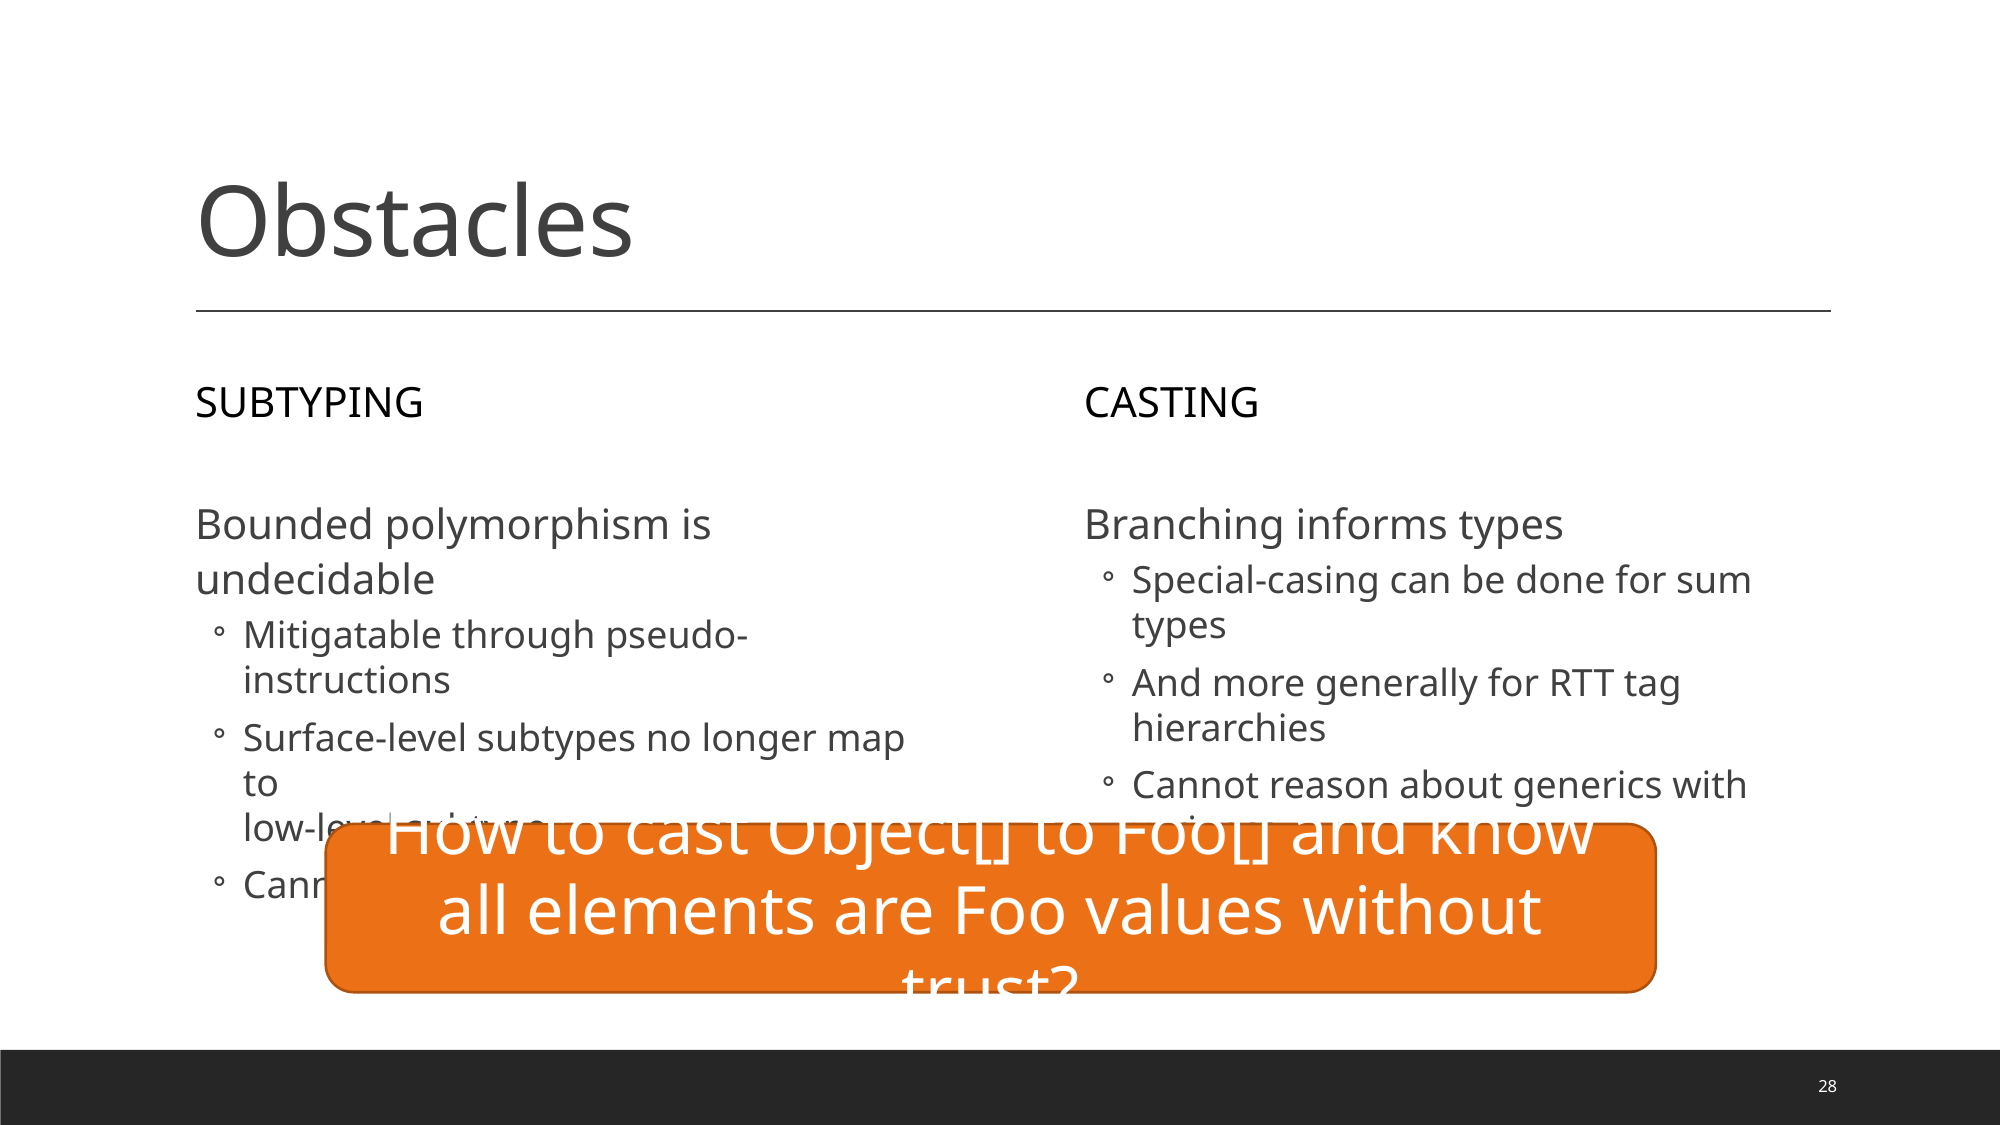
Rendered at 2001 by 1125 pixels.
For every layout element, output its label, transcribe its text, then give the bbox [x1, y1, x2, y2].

list Casting [1068, 337, 1830, 459]
list Branching informs types Special-casing can be done for sum types And more generally for RTT tag hierarchies Cannot reason about generics with variance [1068, 485, 1830, 963]
text_box How to cast Object[] to Foo[] and know all elements are Foo values without trust? [324, 822, 1658, 994]
title Obstacles [180, 47, 1830, 285]
slide_number 28 [1803, 1057, 1932, 1118]
list Bounded polymorphism is undecidable Mitigatable through pseudo-instructions Surface-level subtypes no longer map to low-level subtypes Cannot take advantage of variance [180, 485, 942, 963]
list Subtyping [180, 337, 942, 459]
